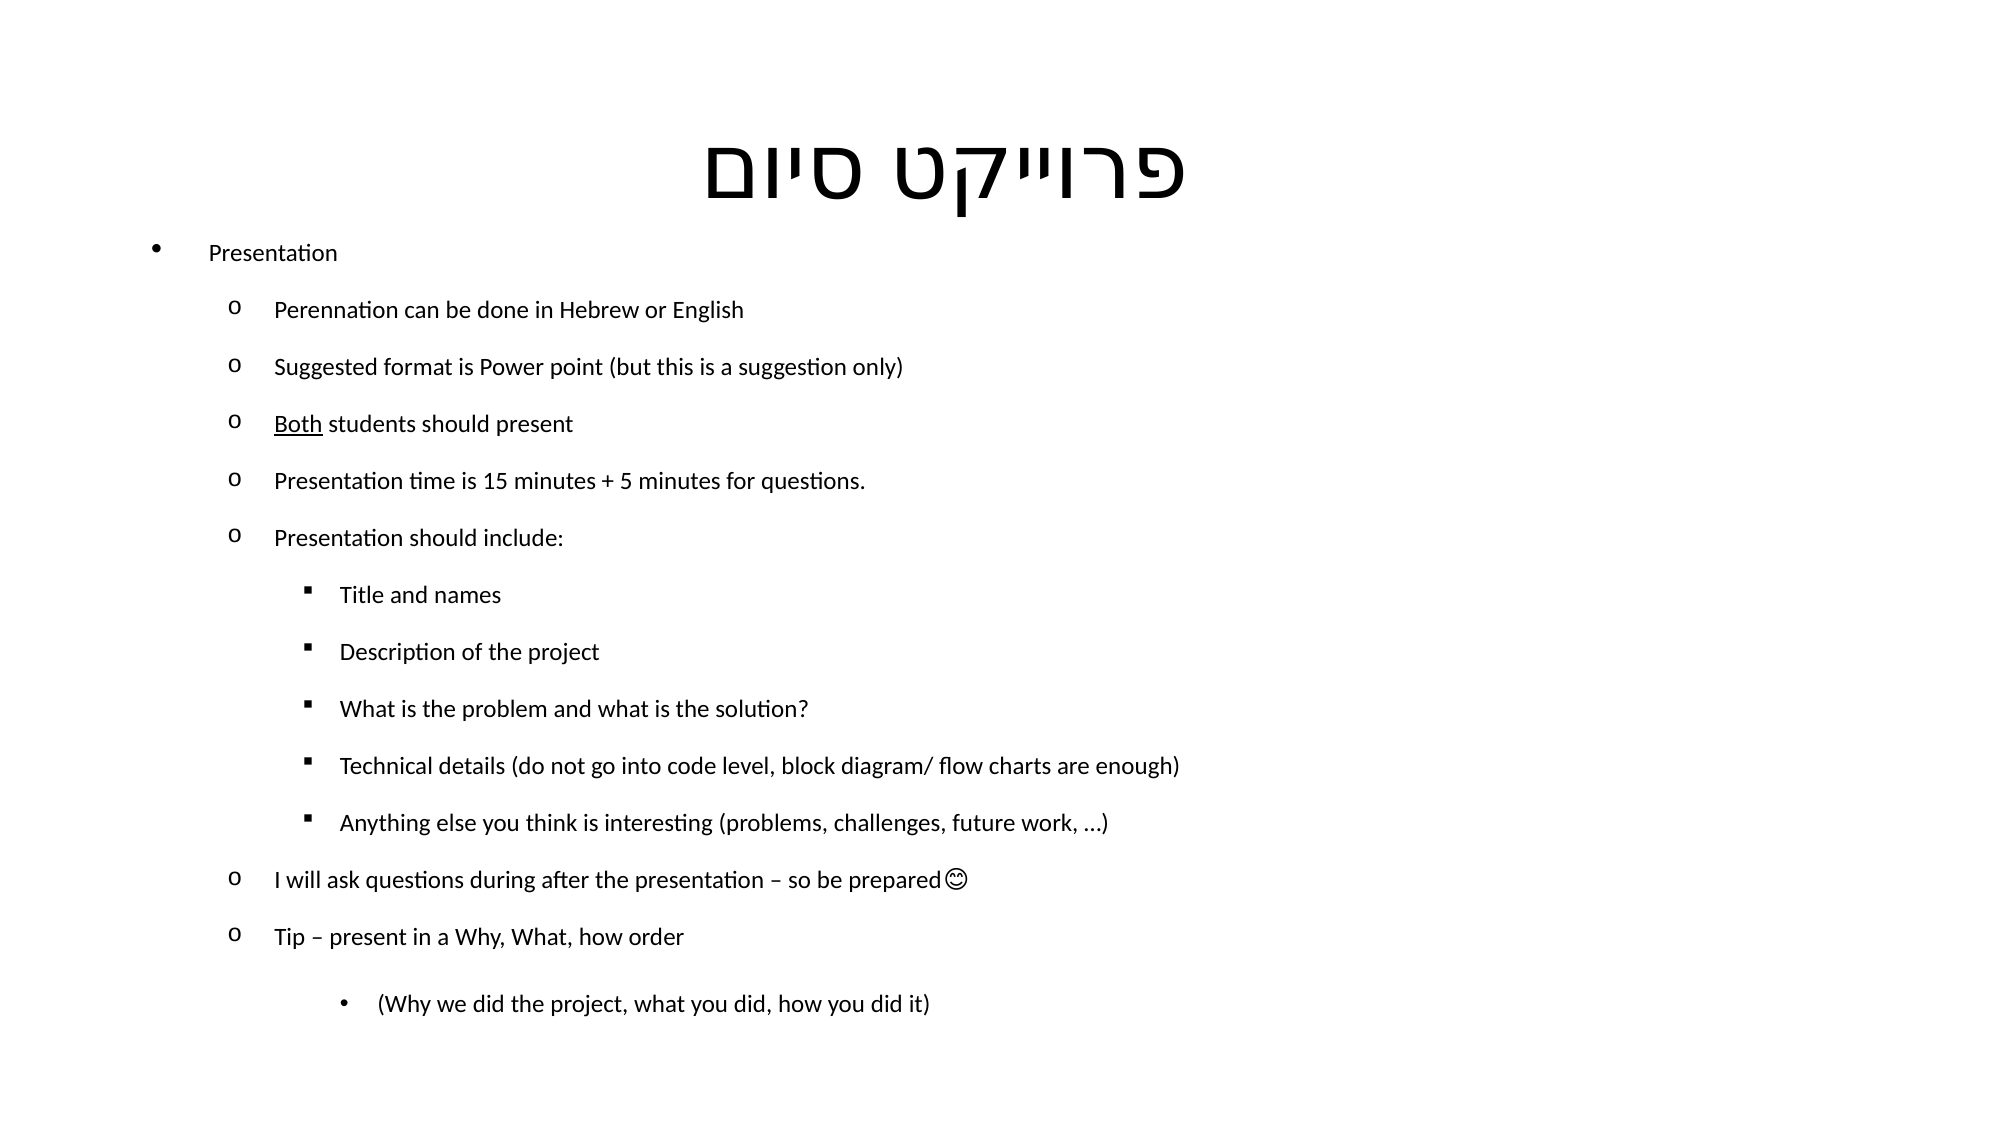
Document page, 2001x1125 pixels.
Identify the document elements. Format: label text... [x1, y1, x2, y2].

list Presentation Perennation can be done in Hebrew or English Suggested format is Power point (but this is a suggestion only) Both students should present Presentation time is 15 minutes + 5 minutes for questions. Presentation should include: Title and names Description of the project What is the problem and what is the solution? Technical details (do not go into code level, block diagram/ flow charts are enough) Anything else you think is interesting (problems, challenges, future work, …) I will ask questions during after the presentation – so be prepared😊 Tip – present in a Why, What, how order (Why we did the project, what you did, how you did it) [137, 229, 1863, 1027]
title פרוייקט סיום [137, 59, 1863, 229]
